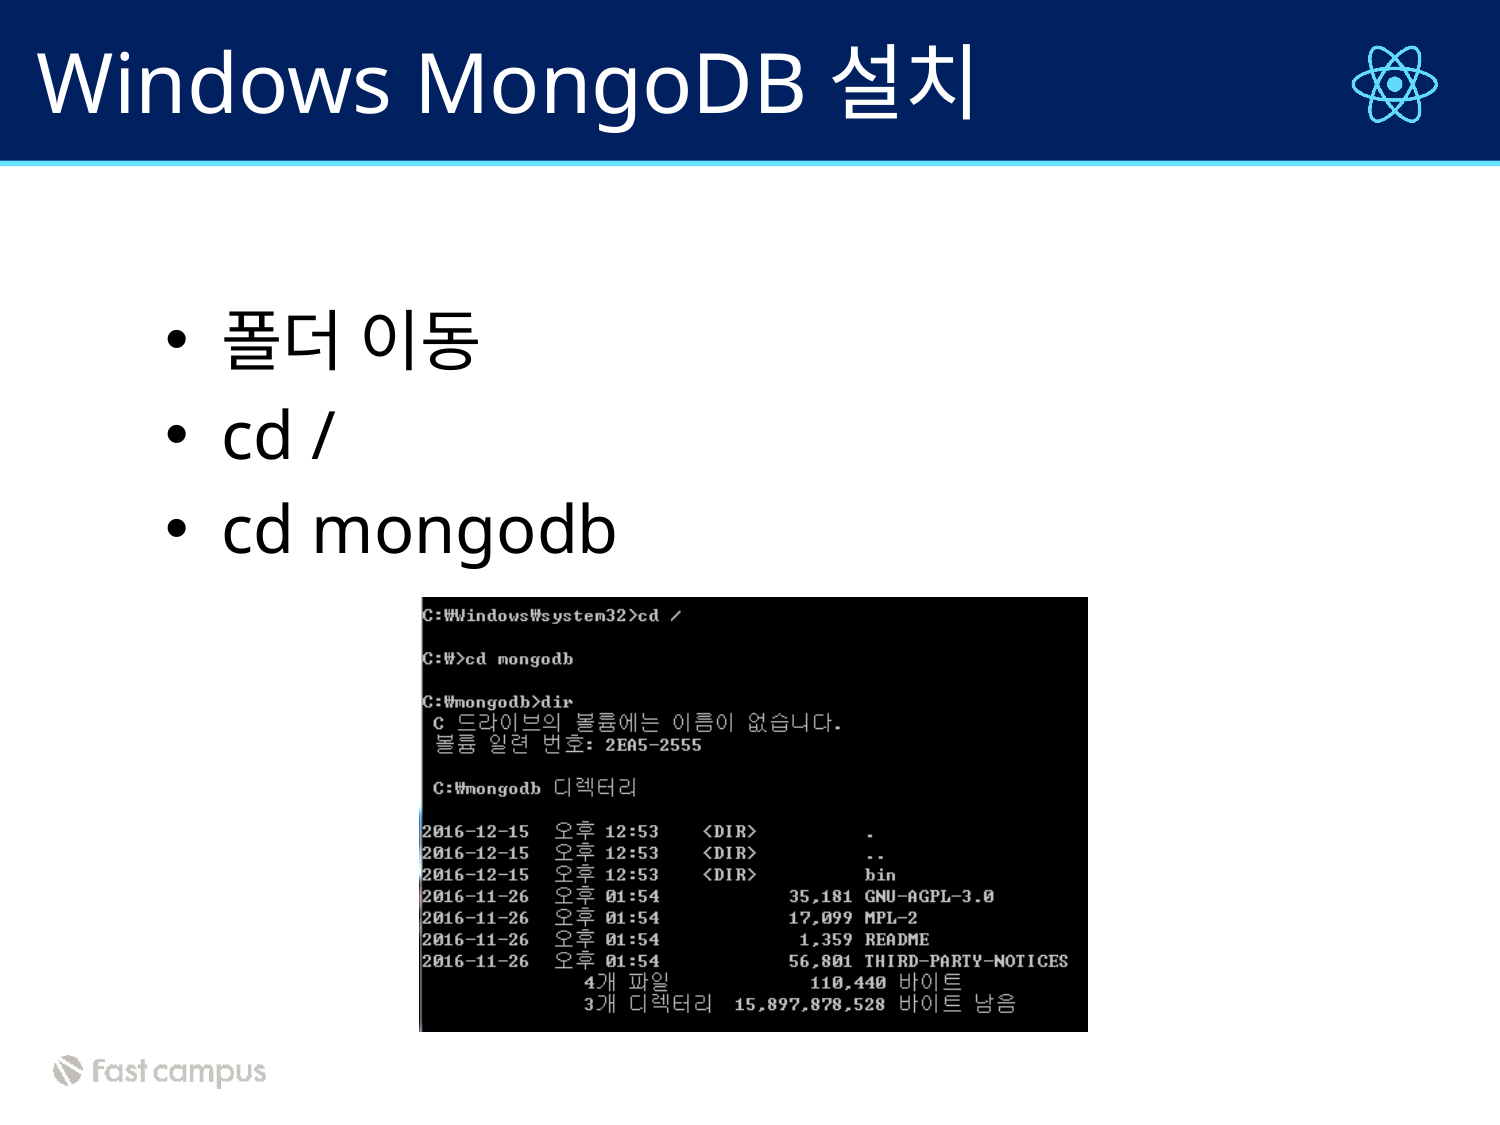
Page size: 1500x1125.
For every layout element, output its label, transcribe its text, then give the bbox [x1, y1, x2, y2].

picture [418, 597, 1089, 1033]
picture [53, 1046, 266, 1094]
picture [1380, 36, 1444, 135]
list 폴더 이동 cd / cd mongodb [157, 290, 1343, 953]
title Windows MongoDB설치 [28, 0, 1380, 175]
